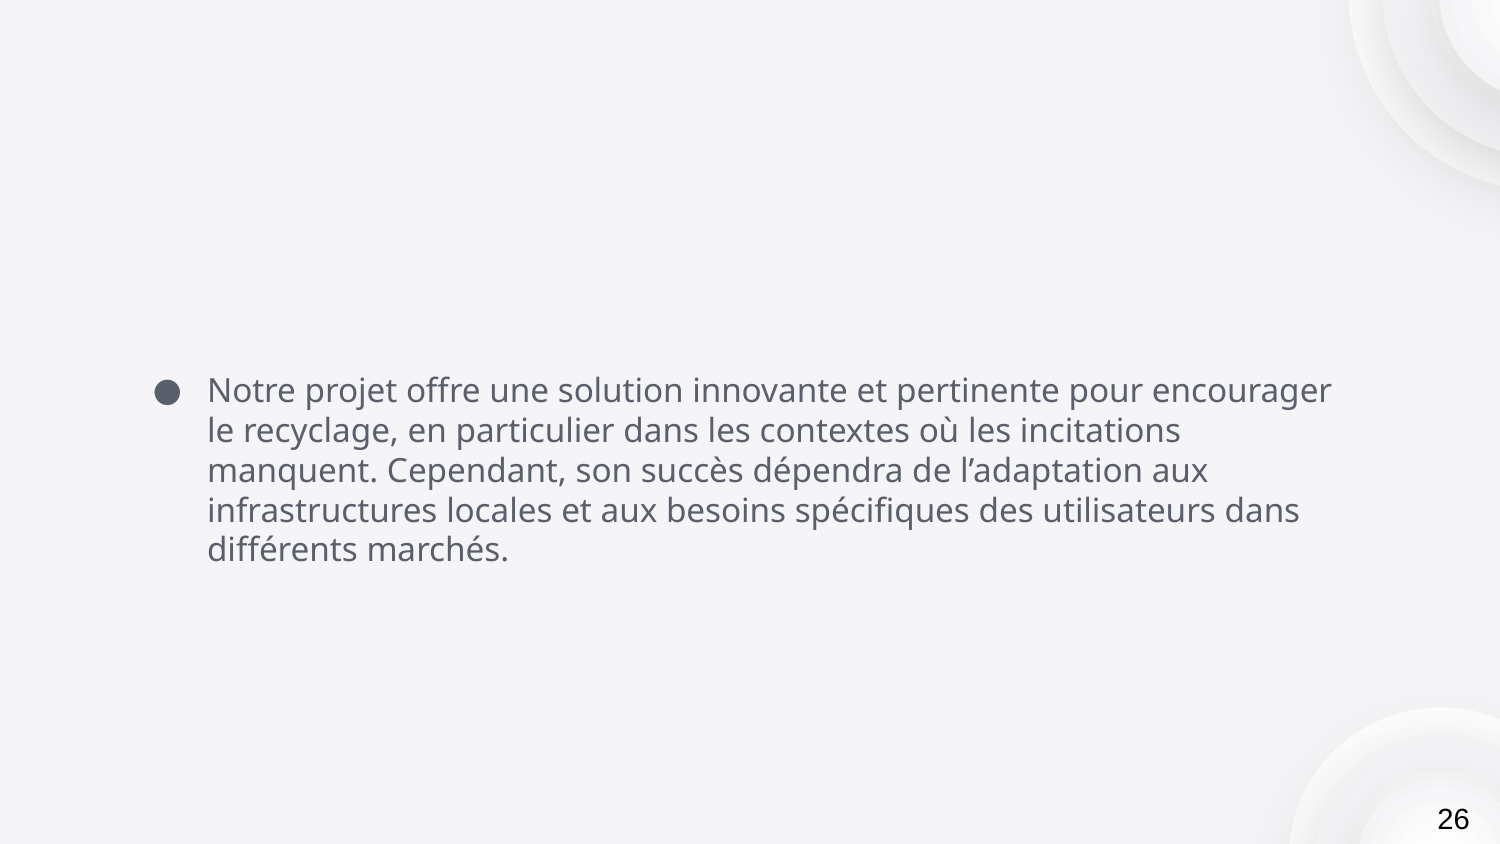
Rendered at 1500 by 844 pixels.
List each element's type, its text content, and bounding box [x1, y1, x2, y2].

text_box 26 [1422, 793, 1485, 843]
subtitle Notre projet offre une solution innovante et pertinente pour encourager le recyclage, en particulier dans les contextes où les incitations manquent. Cependant, son succès dépendra de l’adaptation aux infrastructures locales et aux besoins spécifiques des utilisateurs dans différents marchés. [116, 259, 1367, 678]
